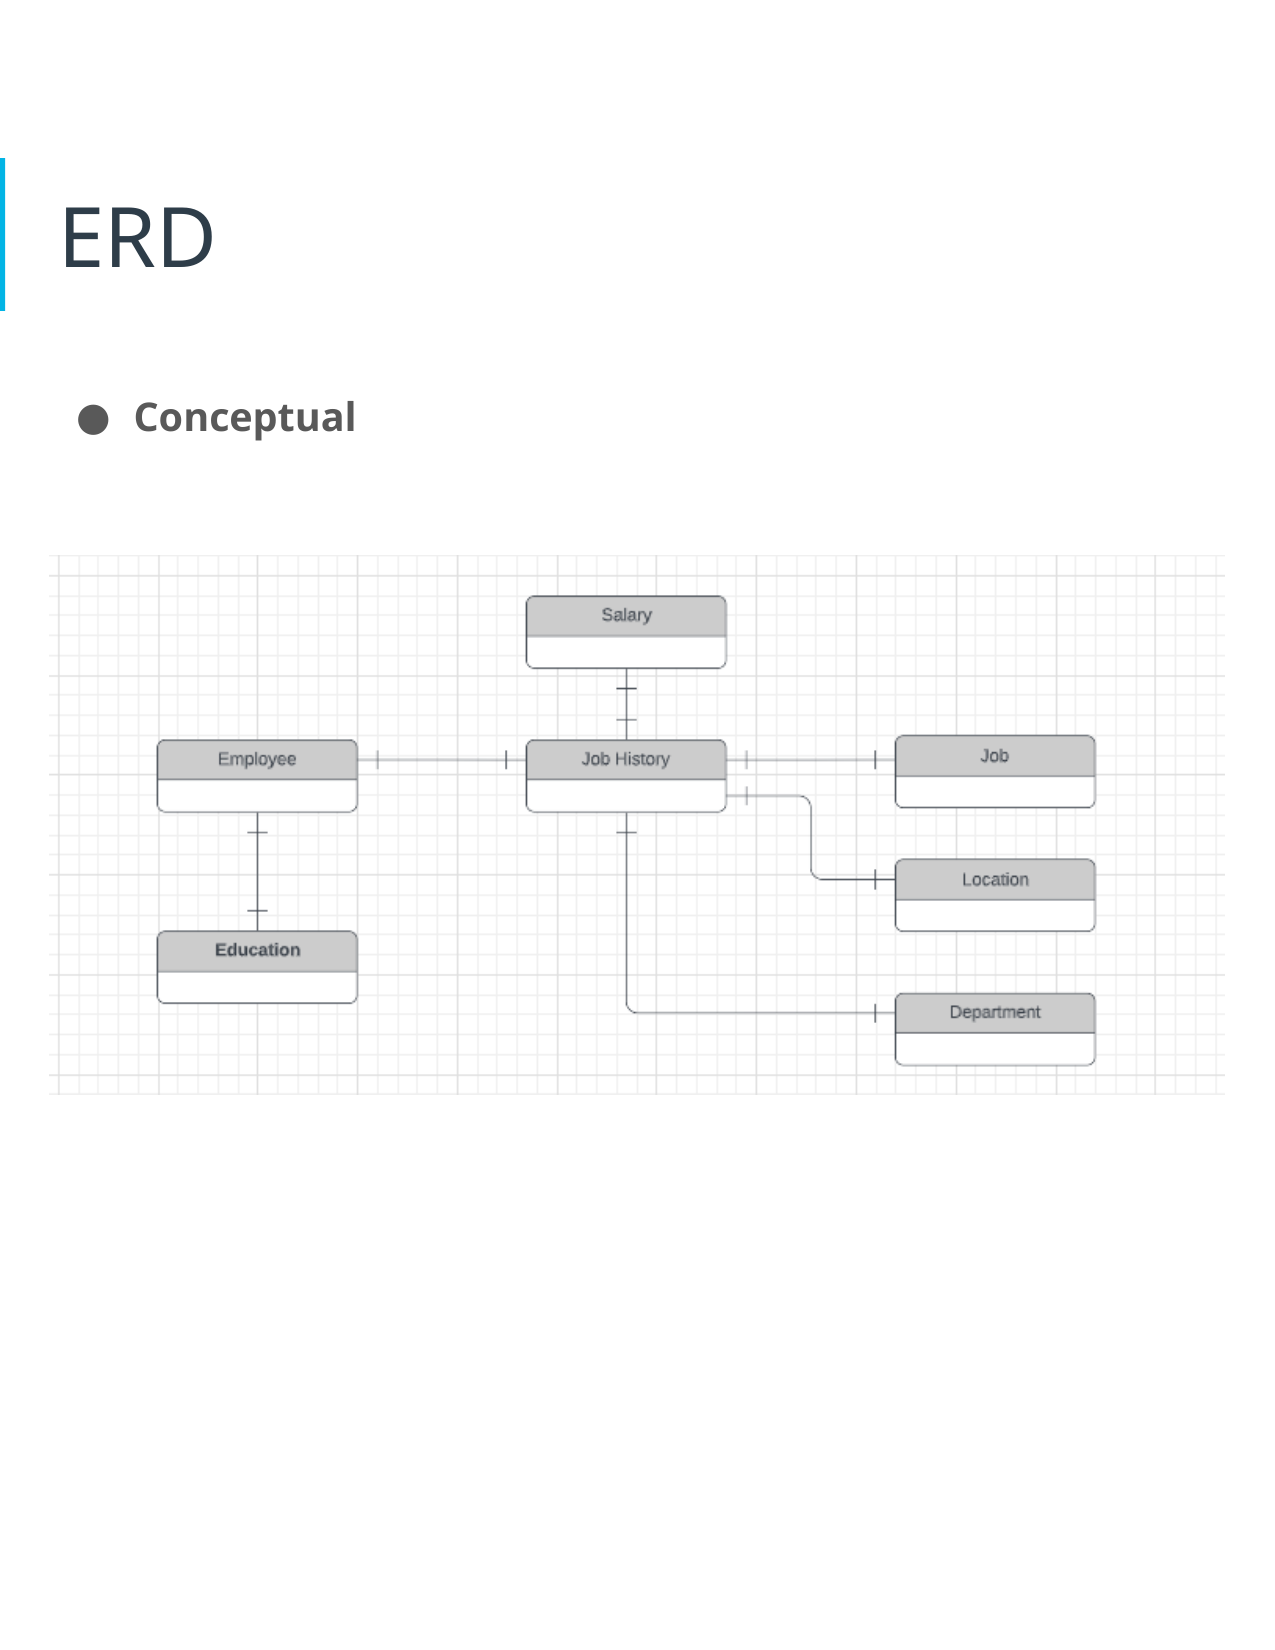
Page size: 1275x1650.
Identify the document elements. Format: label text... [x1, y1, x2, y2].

title ERD [43, 142, 1232, 327]
list Conceptual [43, 369, 1232, 1639]
picture [49, 555, 1226, 1095]
